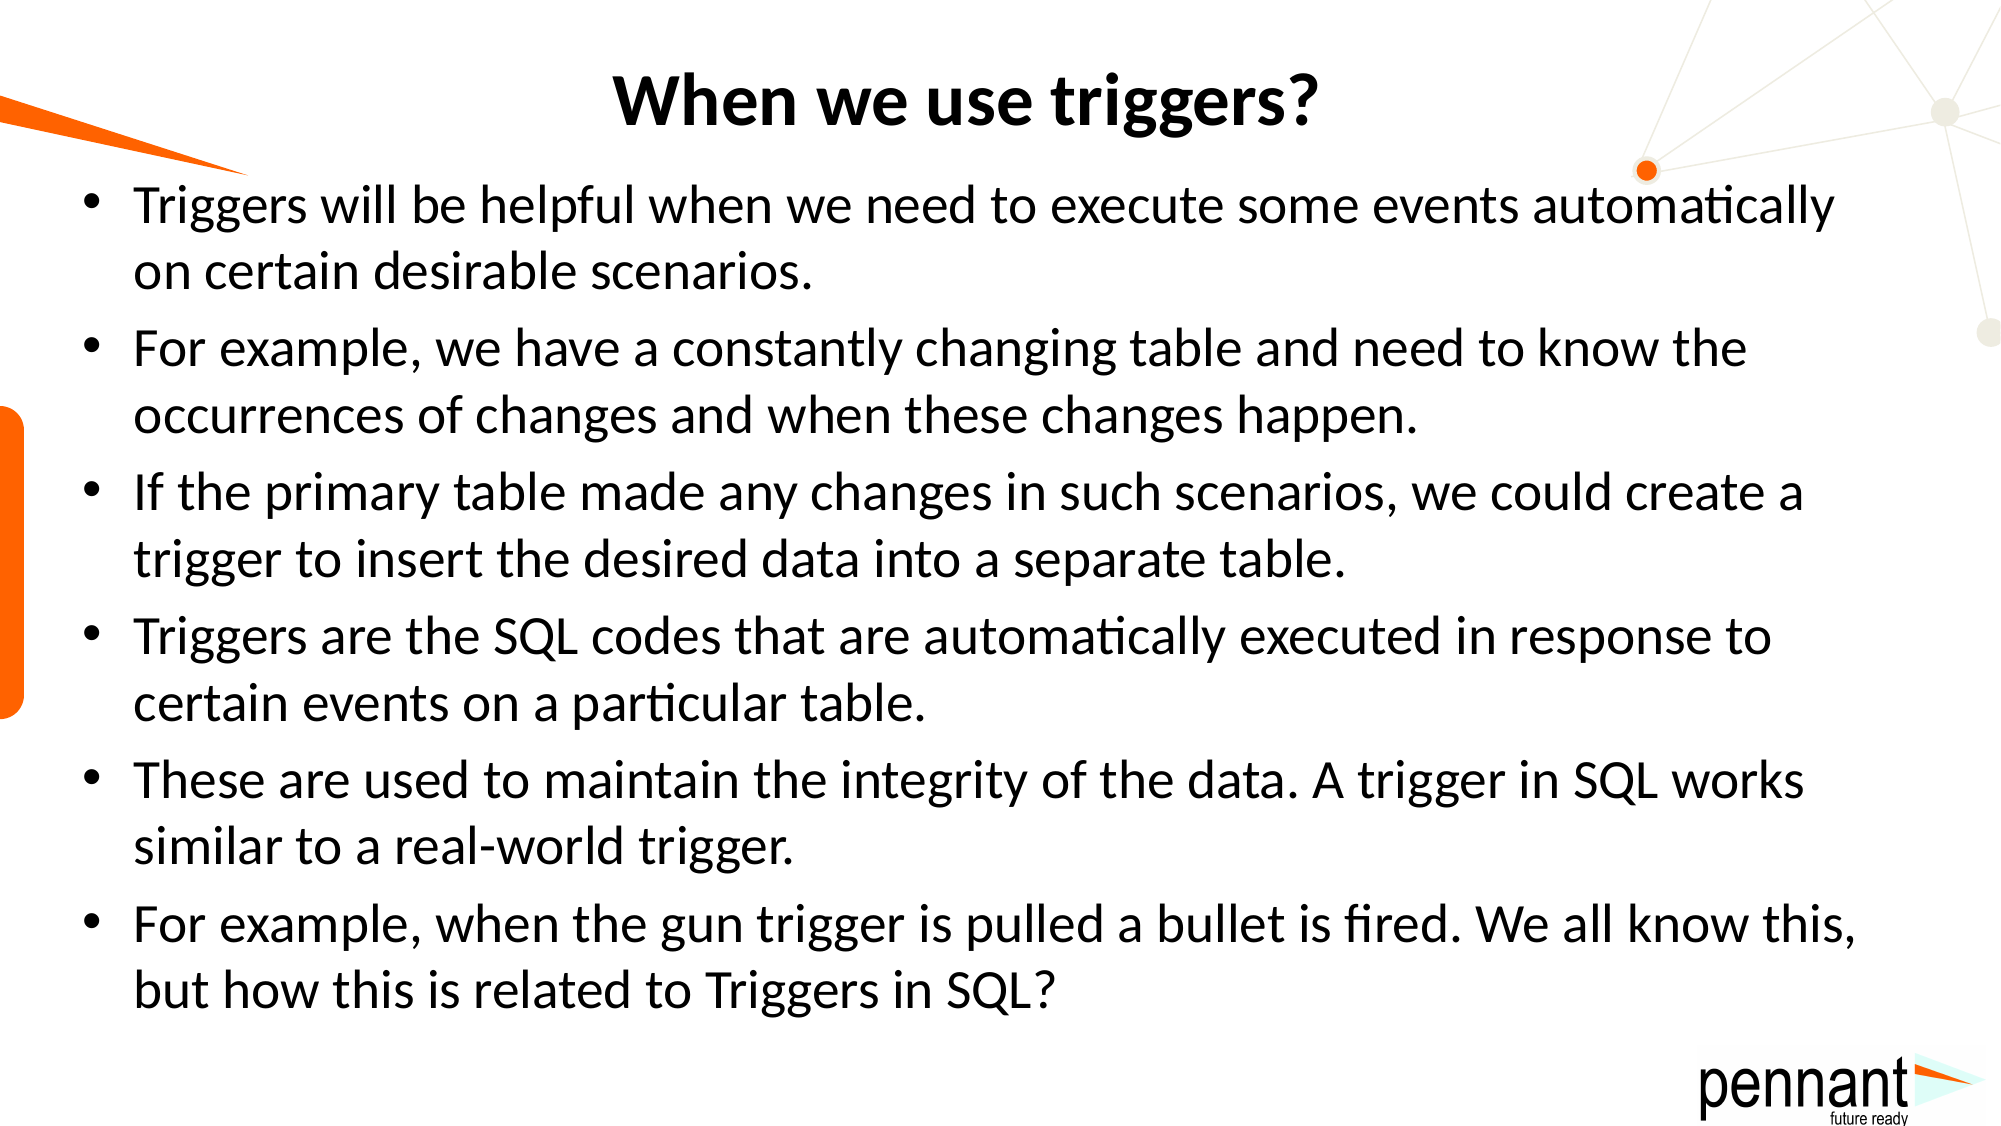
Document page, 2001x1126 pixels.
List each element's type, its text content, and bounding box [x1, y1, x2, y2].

picture [1697, 1045, 1986, 1126]
list Triggers will be helpful when we need to execute some events automatically on certain desirable scenarios. For example, we have a constantly changing table and need to know the occurrences of changes and when these changes happen. If the primary table made any changes in such scenarios, we could create a trigger to insert the desired data into a separate table. Triggers are the SQL codes that are automatically executed in response to certain events on a particular table. These are used to maintain the integrity of the data. A trigger in SQL works similar to a real-world trigger. For example, when the gun trigger is pulled a bullet is fired. We all know this, but how this is related to Triggers in SQL? [67, 160, 1898, 1036]
title When we use triggers? [67, 45, 1868, 146]
